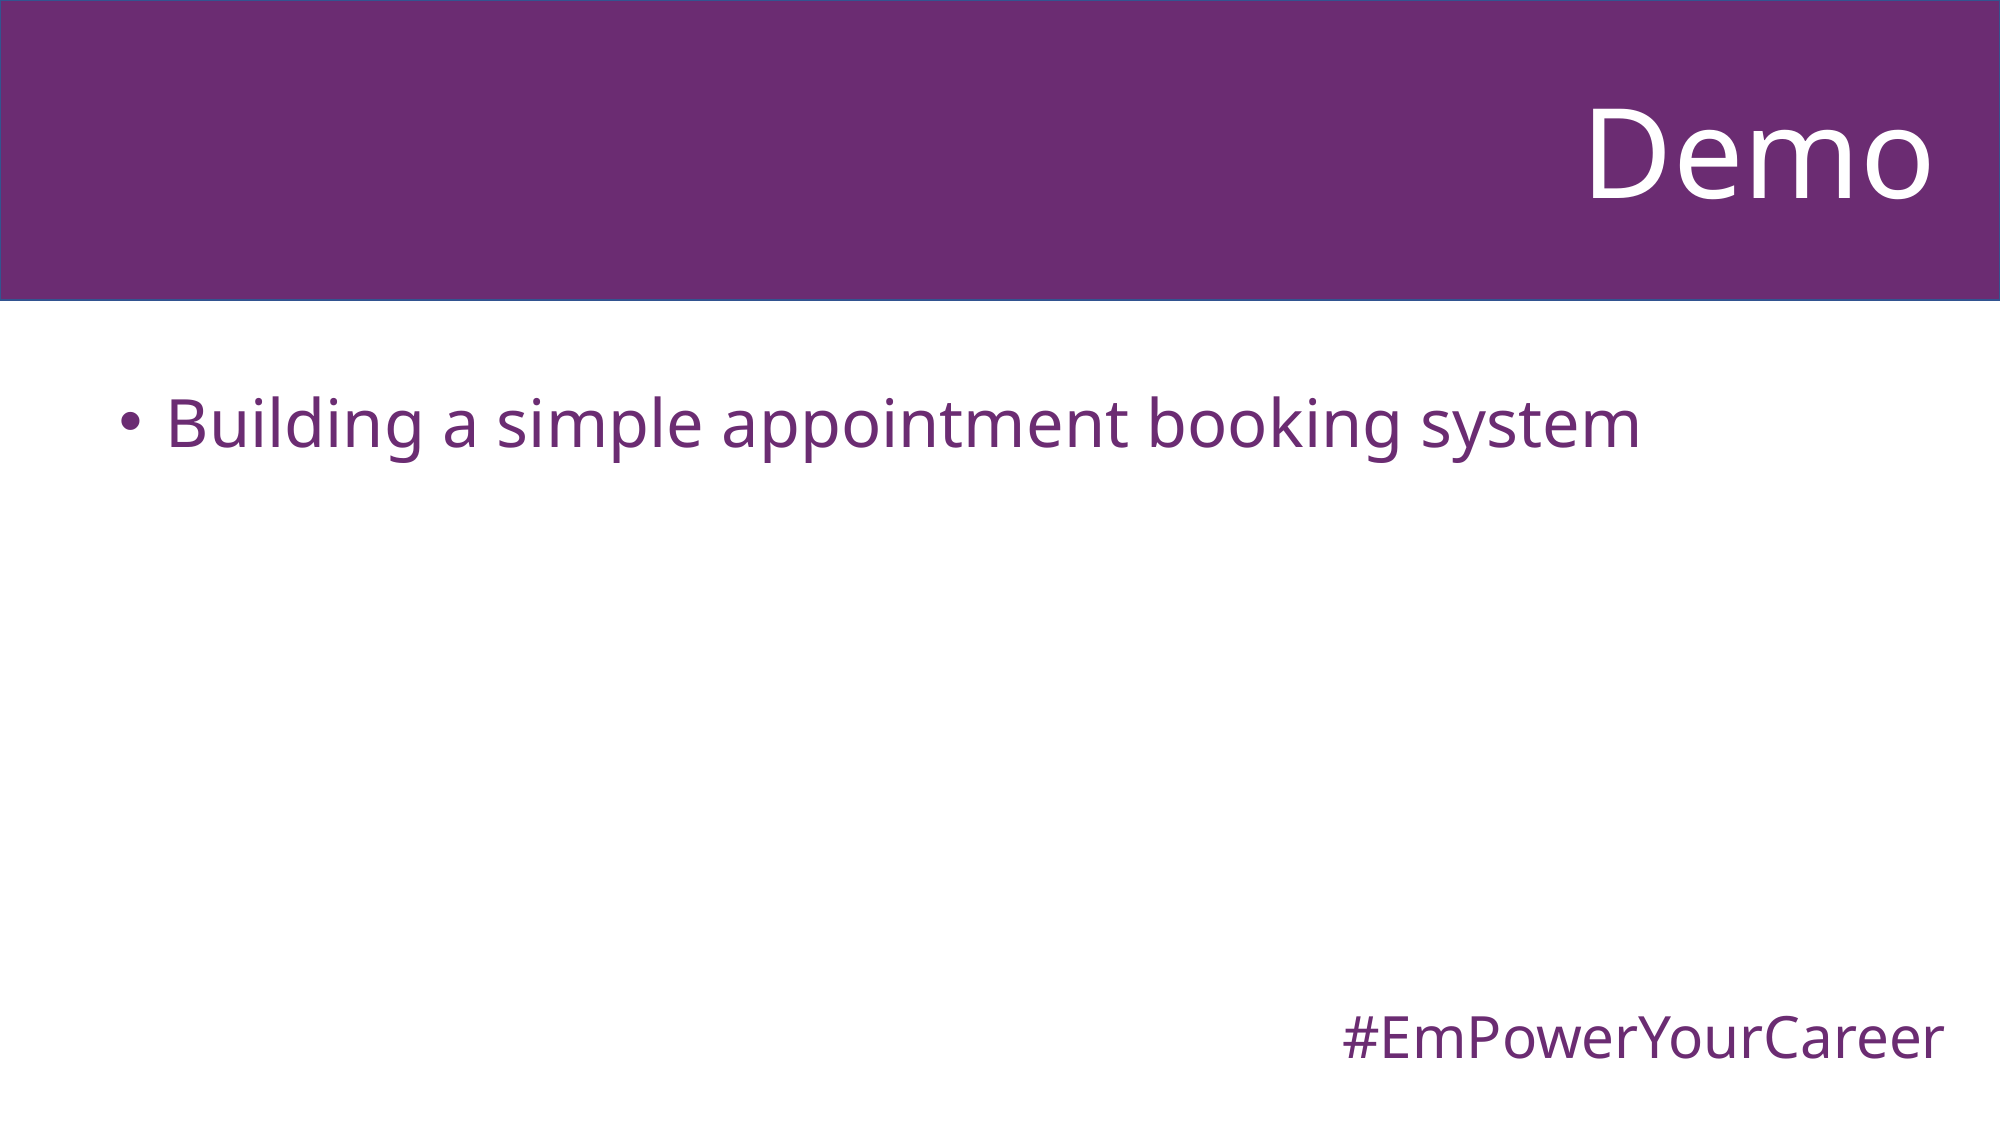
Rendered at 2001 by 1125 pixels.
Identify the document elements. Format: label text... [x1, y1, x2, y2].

text_box #EmPowerYourCareer [1327, 992, 1961, 1078]
text_box Demo [946, 66, 1951, 232]
text_box [0, 0, 2000, 301]
text_box Building a simple appointment booking system [104, 373, 1930, 868]
